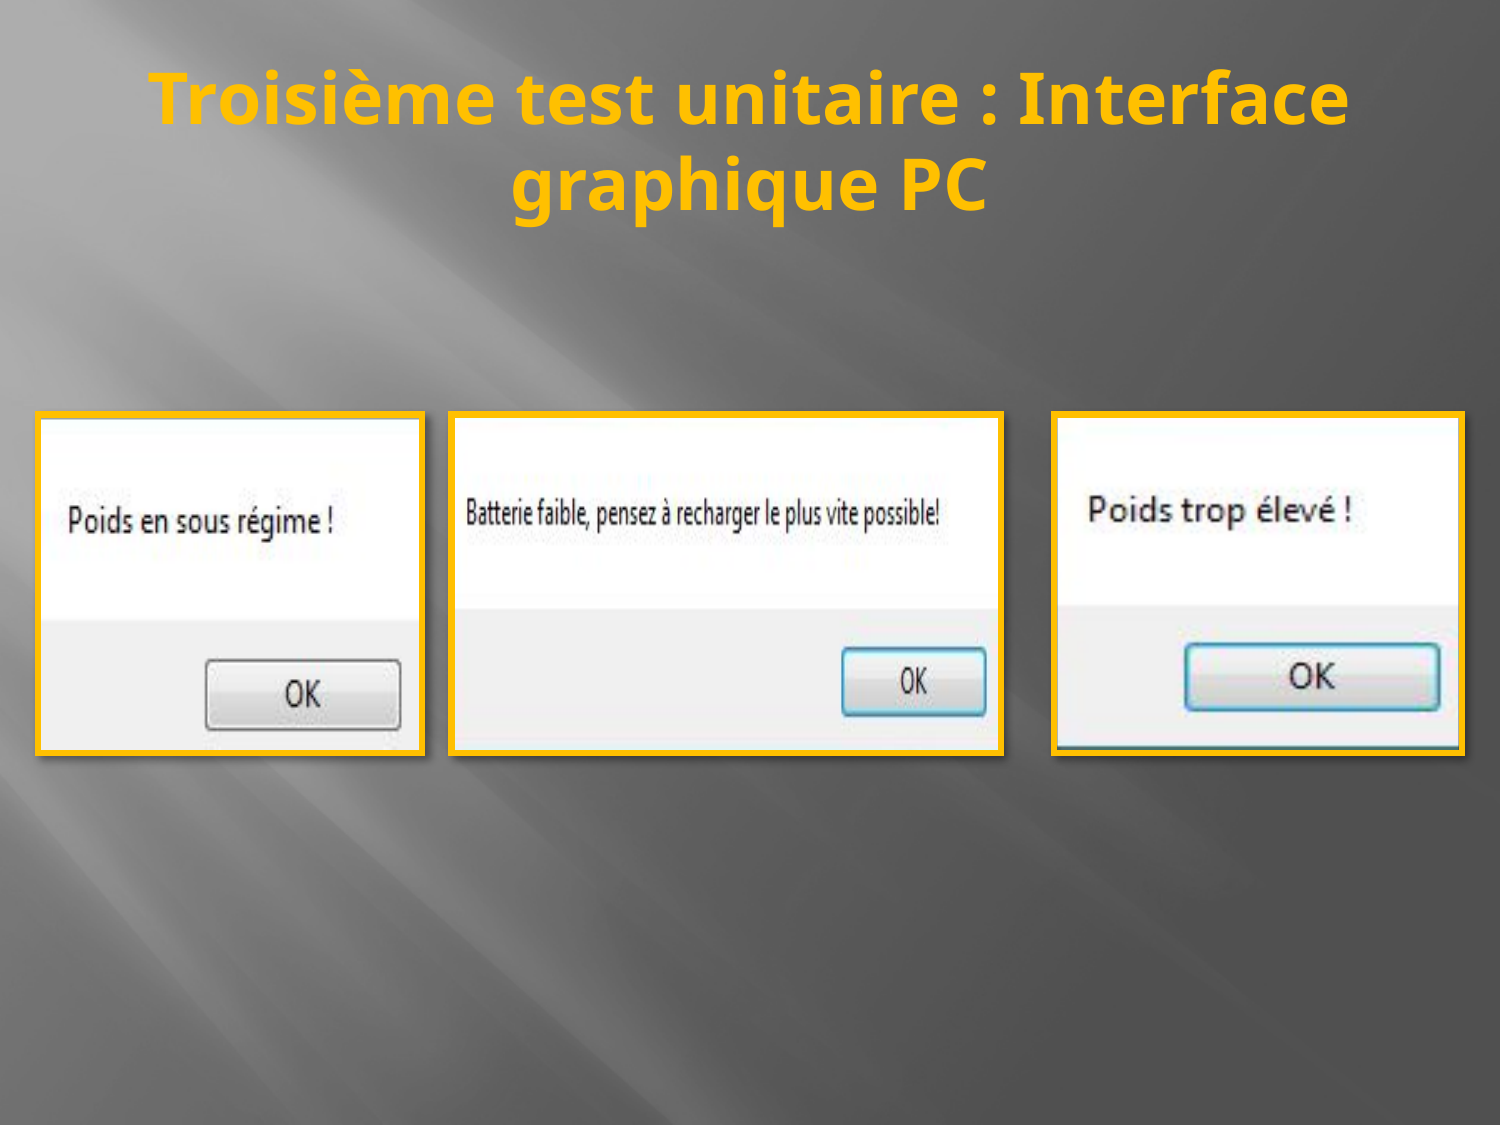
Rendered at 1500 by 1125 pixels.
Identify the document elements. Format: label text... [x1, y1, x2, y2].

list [41, 417, 420, 751]
title Troisième test unitaire : Interface graphique PC [75, 45, 1425, 233]
picture [1056, 417, 1459, 751]
picture [454, 417, 999, 751]
